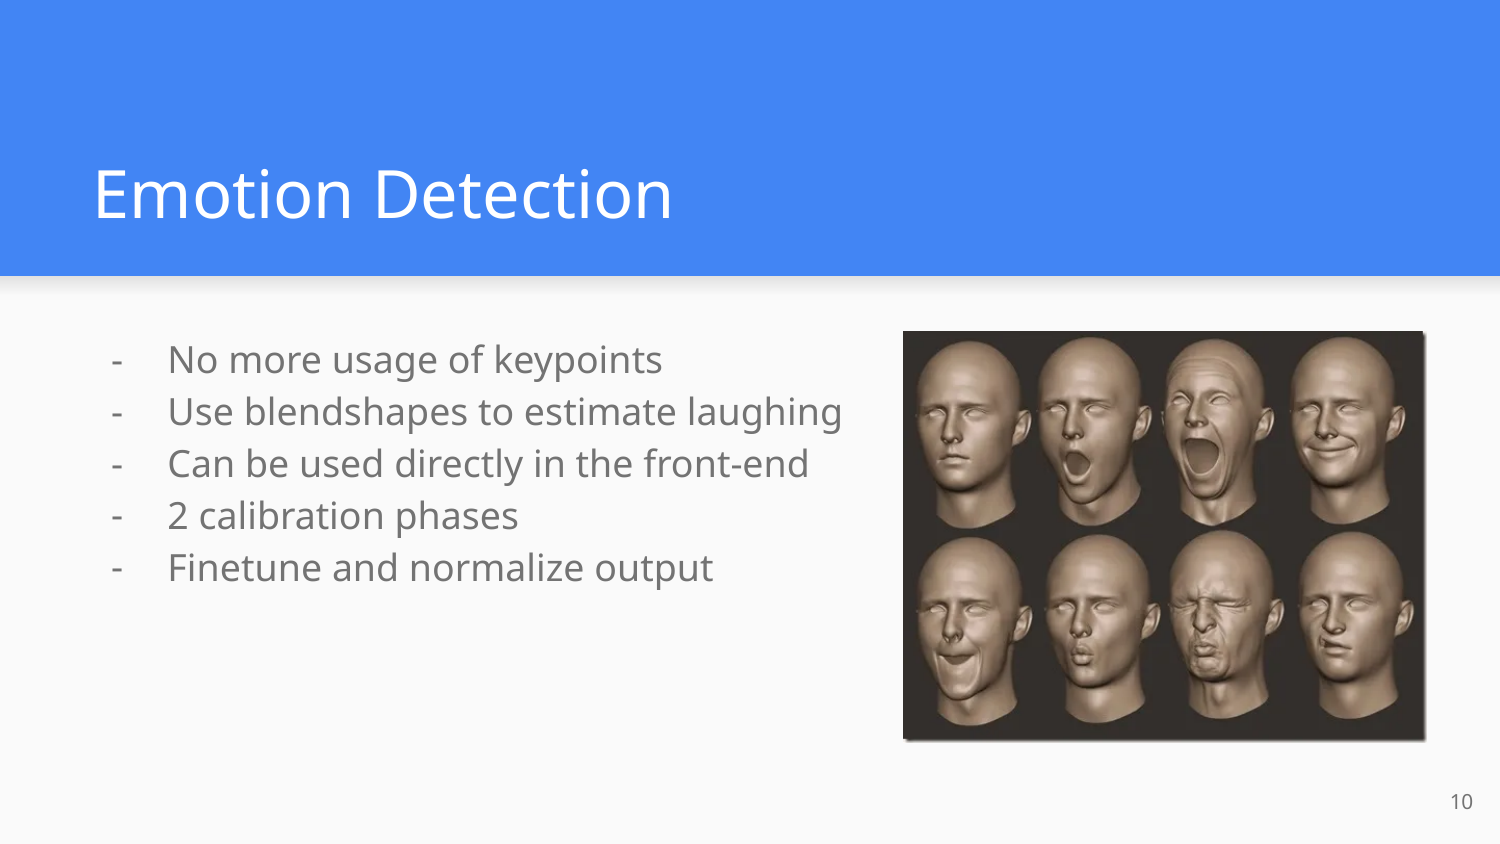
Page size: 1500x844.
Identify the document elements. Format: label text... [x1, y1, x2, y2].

slide_number ‹#› [1398, 770, 1489, 835]
list No more usage of keypoints Use blendshapes to estimate laughing Can be used directly in the front-end 2 calibration phases Finetune and normalize output [77, 314, 1427, 760]
title Emotion Detection [77, 121, 1427, 248]
picture [903, 331, 1427, 743]
